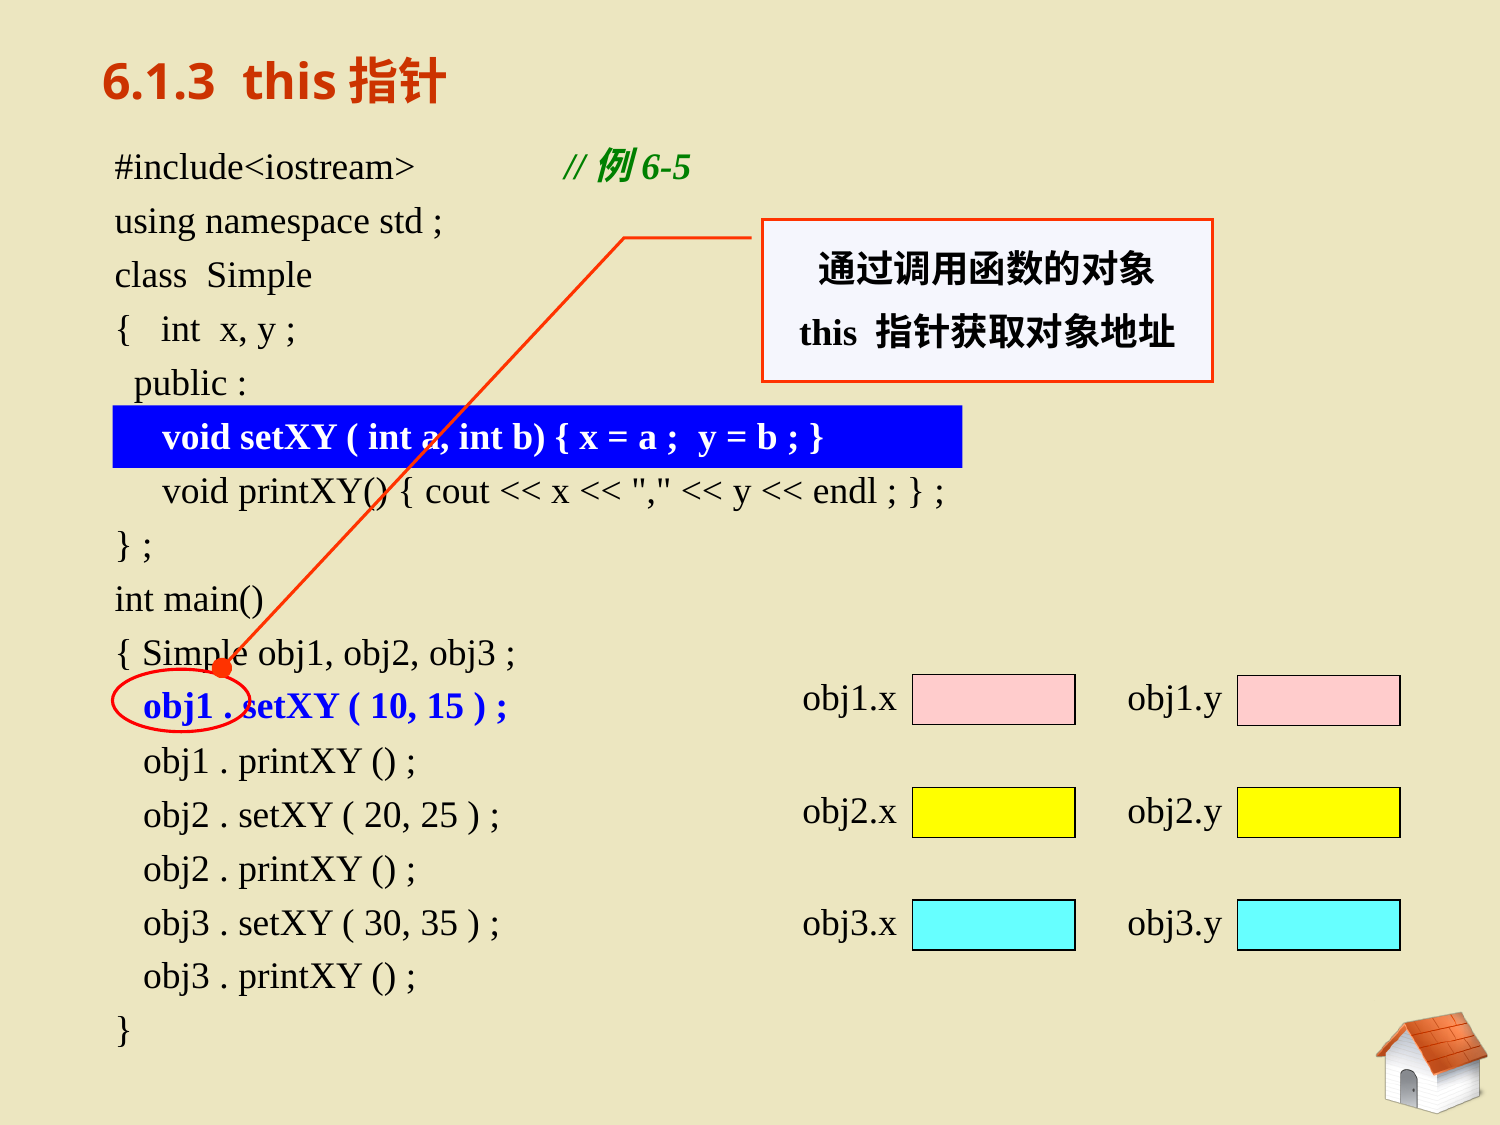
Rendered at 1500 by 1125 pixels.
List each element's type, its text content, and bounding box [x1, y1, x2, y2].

text_box obj1.x [787, 673, 913, 725]
text_box [1237, 675, 1400, 726]
text_box [112, 669, 250, 732]
picture [1374, 1000, 1488, 1125]
subtitle 6.1.3 this指针 [87, 42, 1013, 143]
text_box 通过调用函数的对象 this 指针获取对象地址 [211, 237, 751, 678]
text_box 通过调用函数的对象 this 指针获取对象地址 [762, 219, 1213, 382]
text_box #include<iostream> //例6-5 using namespace std ; class Simple { int x, y ; public : void setXY ( int a, int b) { x = a ; y = b ; } void printXY() { cout << x << "," << y << endl ; } ; } ; int main() { Simple obj1, obj2, obj3 ; obj1 . setXY ( 10, 15 ) ; obj1 . printXY () ; obj2 . setXY ( 20, 25 ) ; obj2 . printXY () ; obj3 . setXY ( 30, 35 ) ; obj3 . printXY () ; } [99, 125, 1000, 1058]
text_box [787, 899, 1401, 951]
text_box obj1.y [1112, 673, 1238, 725]
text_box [787, 786, 1401, 839]
text_box [913, 674, 1075, 725]
